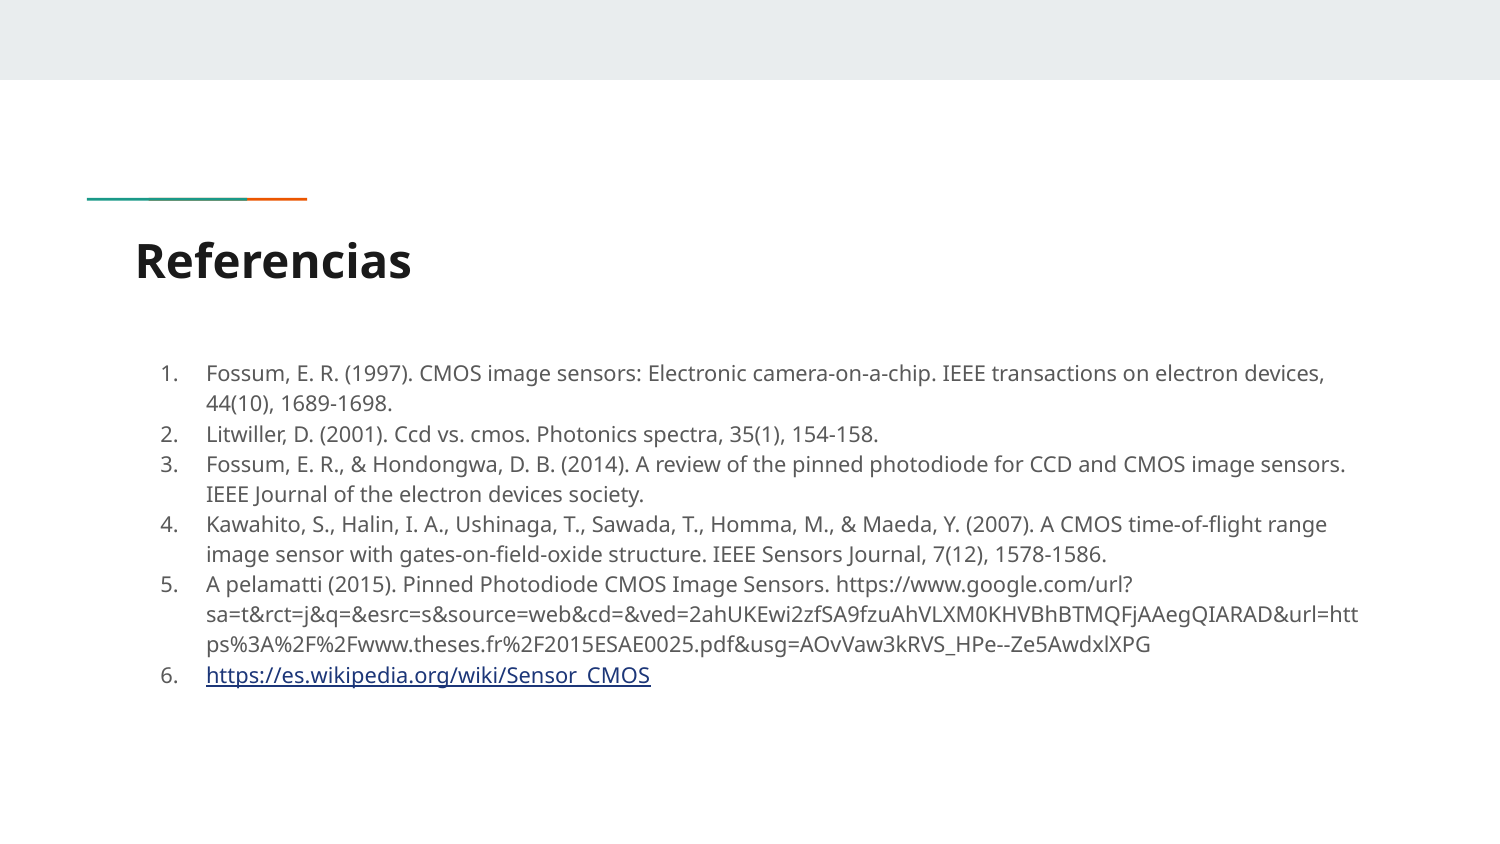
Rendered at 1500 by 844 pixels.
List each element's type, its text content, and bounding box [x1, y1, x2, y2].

list Fossum, E. R. (1997). CMOS image sensors: Electronic camera-on-a-chip. IEEE transactions on electron devices, 44(10), 1689-1698. Litwiller, D. (2001). Ccd vs. cmos. Photonics spectra, 35(1), 154-158. Fossum, E. R., & Hondongwa, D. B. (2014). A review of the pinned photodiode for CCD and CMOS image sensors. IEEE Journal of the electron devices society. Kawahito, S., Halin, I. A., Ushinaga, T., Sawada, T., Homma, M., & Maeda, Y. (2007). A CMOS time-of-flight range image sensor with gates-on-field-oxide structure. IEEE Sensors Journal, 7(12), 1578-1586. A pelamatti (2015). Pinned Photodiode CMOS Image Sensors. https://www.google.com/url?sa=t&rct=j&q=&esrc=s&source=web&cd=&ved=2ahUKEwi2zfSA9fzuAhVLXM0KHVBhBTMQFjAAegQIARAD&url=https%3A%2F%2Fwww.theses.fr%2F2015ESAE0025.pdf&usg=AOvVaw3kRVS_HPe--Ze5AwdxlXPG https://es.wikipedia.org/wiki/Sensor_CMOS [119, 341, 1381, 712]
title Referencias [119, 216, 1381, 305]
